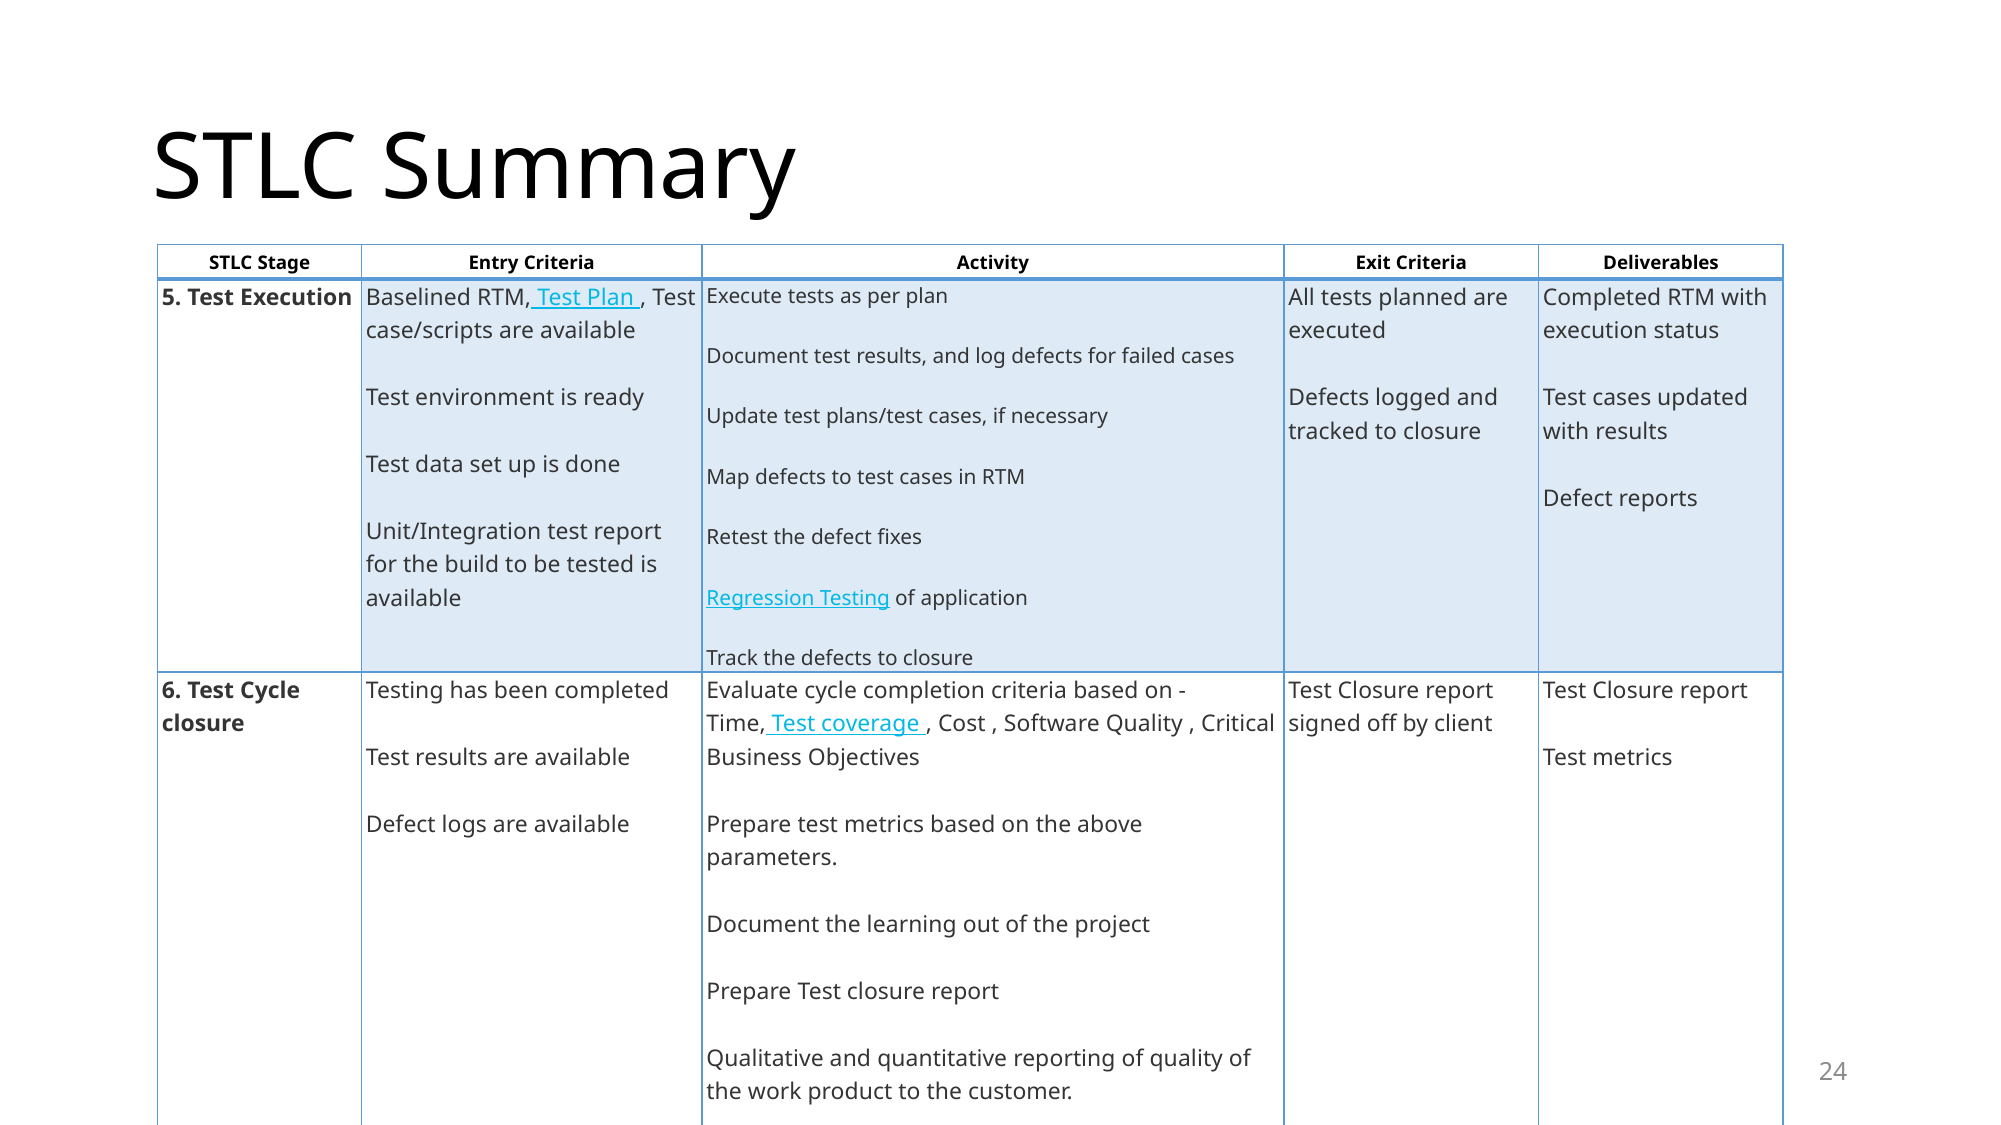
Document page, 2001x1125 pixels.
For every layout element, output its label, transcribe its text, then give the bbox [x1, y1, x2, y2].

table_header STLC Stage [158, 245, 361, 277]
table_cell Execute tests as per plan Document test results, and log defects for failed cases Update test plans/test cases, if necessary Map defects to test cases in RTM Retest the defect fixes Regression Testing of application Track the defects to closure [703, 281, 1283, 671]
table_cell 6. Test Cycle closure [158, 673, 361, 1125]
table_header Entry Criteria [362, 245, 701, 277]
table_cell All tests planned are executed Defects logged and tracked to closure [1285, 281, 1538, 671]
table_cell 5. Test Execution [158, 281, 361, 671]
table_cell Completed RTM with execution status Test cases updated with results Defect reports [1539, 281, 1782, 671]
table_cell Testing has been completed Test results are available Defect logs are available [362, 673, 701, 1125]
slide_number 24 [1784, 1042, 1863, 1103]
table_cell Evaluate cycle completion criteria based on - Time, Test coverage , Cost , Software Quality , Critical Business Objectives Prepare test metrics based on the above parameters. Document the learning out of the project Prepare Test closure report Qualitative and quantitative reporting of quality of the work product to the customer. Test result analysis to find out the defect distribution by type and severity [703, 673, 1283, 1125]
table_header Exit Criteria [1285, 245, 1538, 277]
table_cell Test Closure report Test metrics [1539, 673, 1782, 1125]
table_header Deliverables [1539, 245, 1782, 277]
table_cell Baselined RTM, Test Plan , Test case/scripts are available Test environment is ready Test data set up is done Unit/Integration test report for the build to be tested is available [362, 281, 701, 671]
table_cell Test Closure report signed off by client [1285, 673, 1538, 1125]
table_header Activity [703, 245, 1283, 277]
title STLC Summary [137, 59, 1863, 278]
